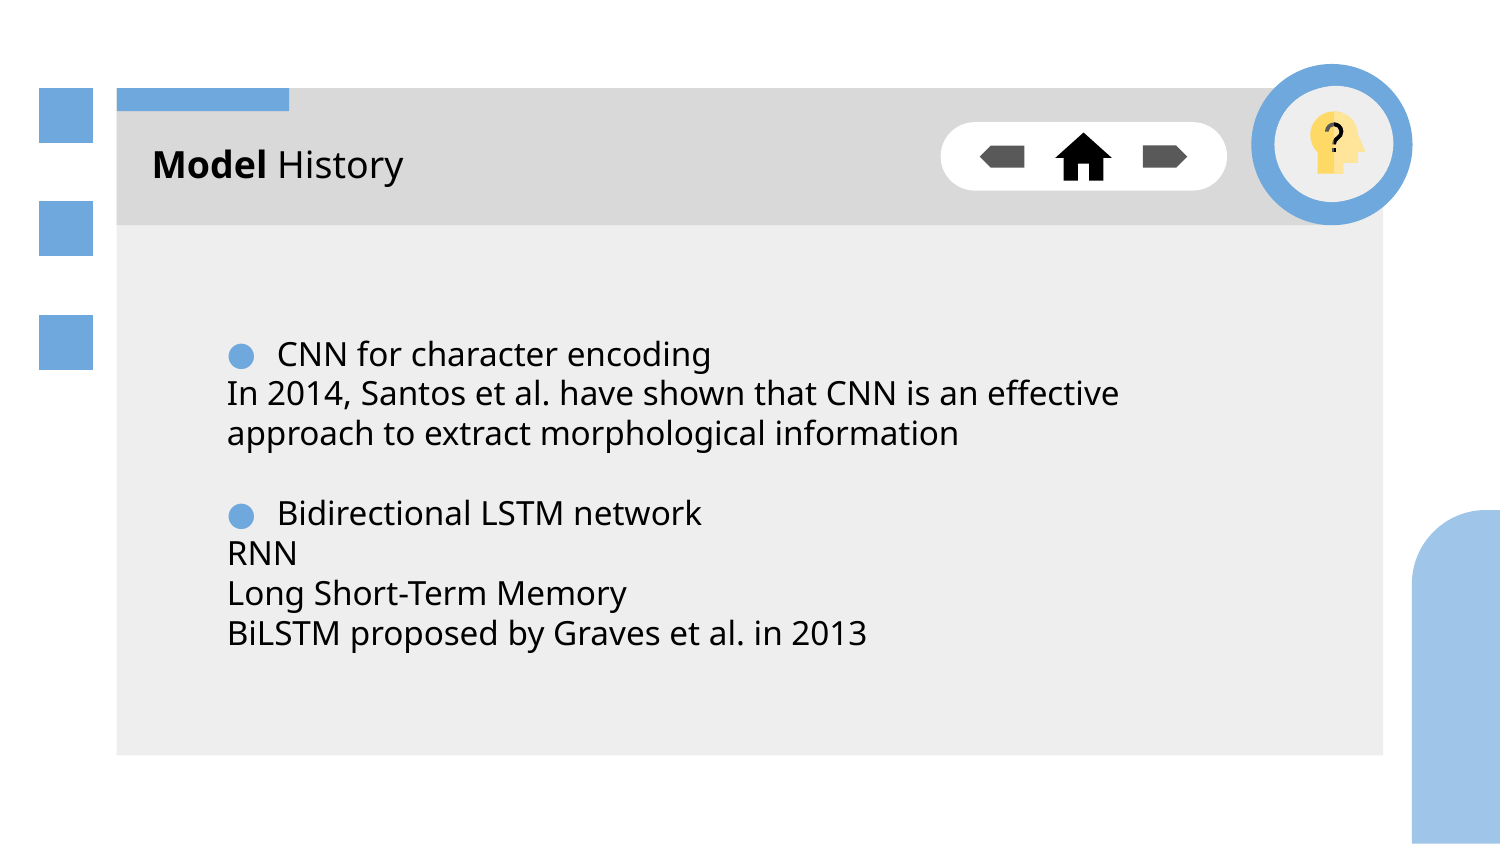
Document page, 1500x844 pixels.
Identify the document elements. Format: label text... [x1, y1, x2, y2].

text_box [1055, 132, 1112, 181]
list CNN for character encoding In 2014, Santos et al. have shown that CNN is an effective approach to extract morphological information Bidirectional LSTM network RNN Long Short-Term Memory BiLSTM proposed by Graves et al. in 2013 [186, 335, 1290, 673]
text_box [1278, 85, 1394, 202]
text_box [1142, 145, 1188, 168]
text_box [979, 145, 1025, 168]
title Model History [136, 137, 578, 190]
